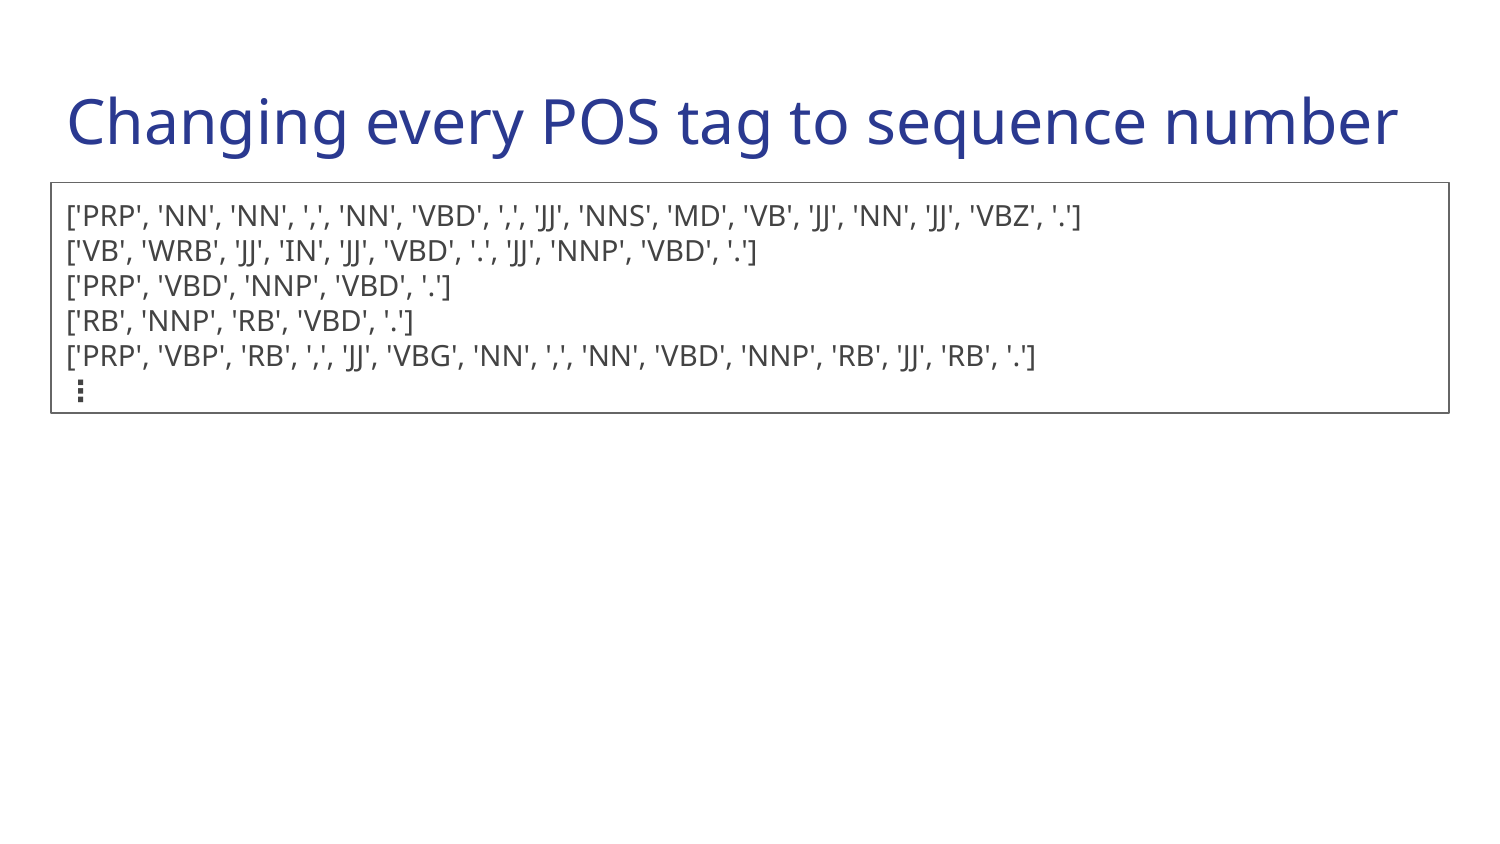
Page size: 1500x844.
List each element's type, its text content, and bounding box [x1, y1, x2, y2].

list ['PRP', 'NN', 'NN', ',', 'NN', 'VBD', ',', 'JJ', 'NNS', 'MD', 'VB', 'JJ', 'NN', 'JJ', 'VBZ', '.'] ['VB', 'WRB', 'JJ', 'IN', 'JJ', 'VBD', '.', 'JJ', 'NNP', 'VBD', '.'] ['PRP', 'VBD', 'NNP', 'VBD', '.'] ['RB', 'NNP', 'RB', 'VBD', '.'] ['PRP', 'VBP', 'RB', ',', 'JJ', 'VBG', 'NN', ',', 'NN', 'VBD', 'NNP', 'RB', 'JJ', 'RB', '.'] ⋮ [51, 182, 1449, 413]
title Changing every POS tag to sequence number [51, 67, 1449, 167]
